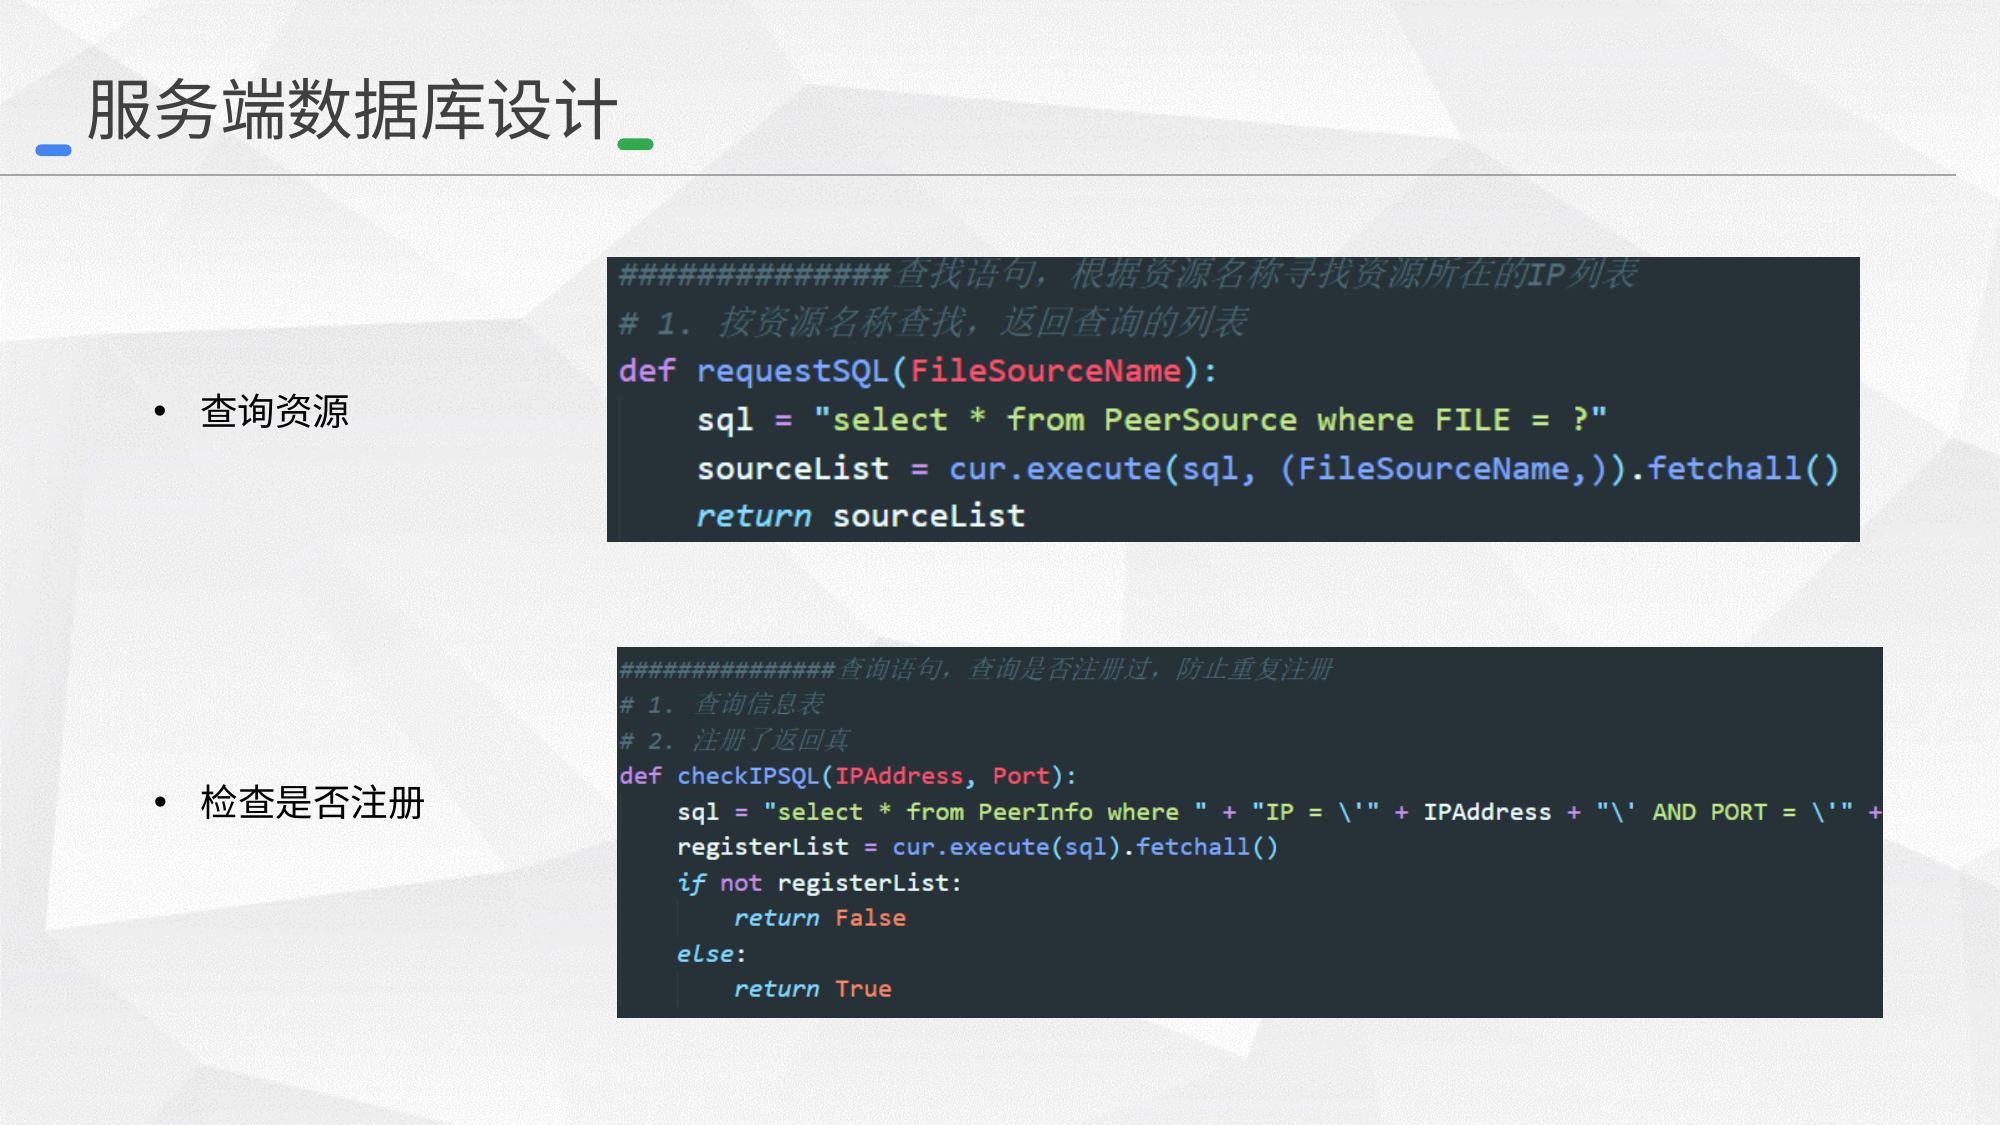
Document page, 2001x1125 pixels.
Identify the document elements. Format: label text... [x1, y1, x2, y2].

text_box 服务端数据库设计 [71, 60, 654, 155]
text_box 查询资源 [138, 380, 366, 440]
text_box 检查是否注册 [138, 771, 441, 832]
picture [0, 0, 2001, 1125]
text_box [34, 143, 71, 158]
